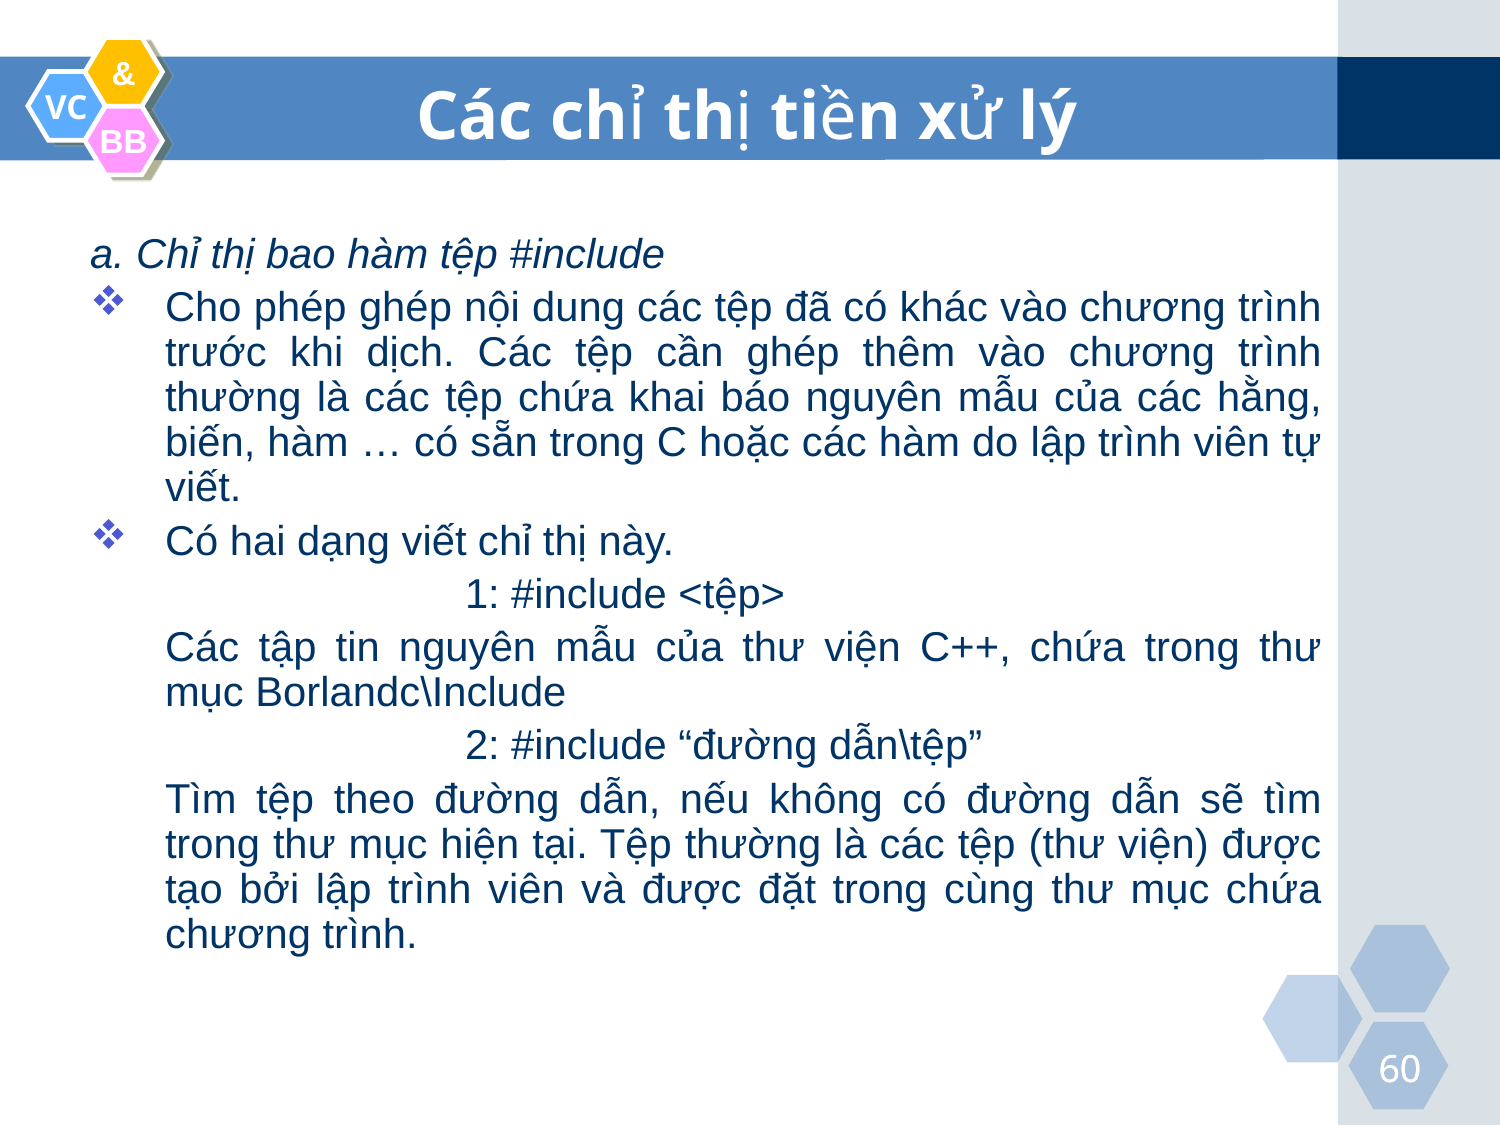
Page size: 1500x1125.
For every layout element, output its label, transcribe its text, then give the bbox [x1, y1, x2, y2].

list a. Chỉ thị bao hàm tệp #include Cho phép ghép nội dung các tệp đã có khác vào chương trình trước khi dịch. Các tệp cần ghép thêm vào chương trình thường là các tệp chứa khai báo nguyên mẫu của các hằng, biến, hàm … có sẵn trong C hoặc các hàm do lập trình viên tự viết. Có hai dạng viết chỉ thị này. 1: #include <tệp> Các tập tin nguyên mẫu của thư viện C++, chứa trong thư mục Borlandc\Include 2: #include “đường dẫn\tệp” Tìm tệp theo đường dẫn, nếu không có đường dẫn sẽ tìm trong thư mục hiện tại. Tệp thường là các tệp (thư viện) được tạo bởi lập trình viên và được đặt trong cùng thư mục chứa chương trình. [75, 224, 1338, 950]
title Các chỉ thị tiền xử lý [0, 0, 1500, 233]
